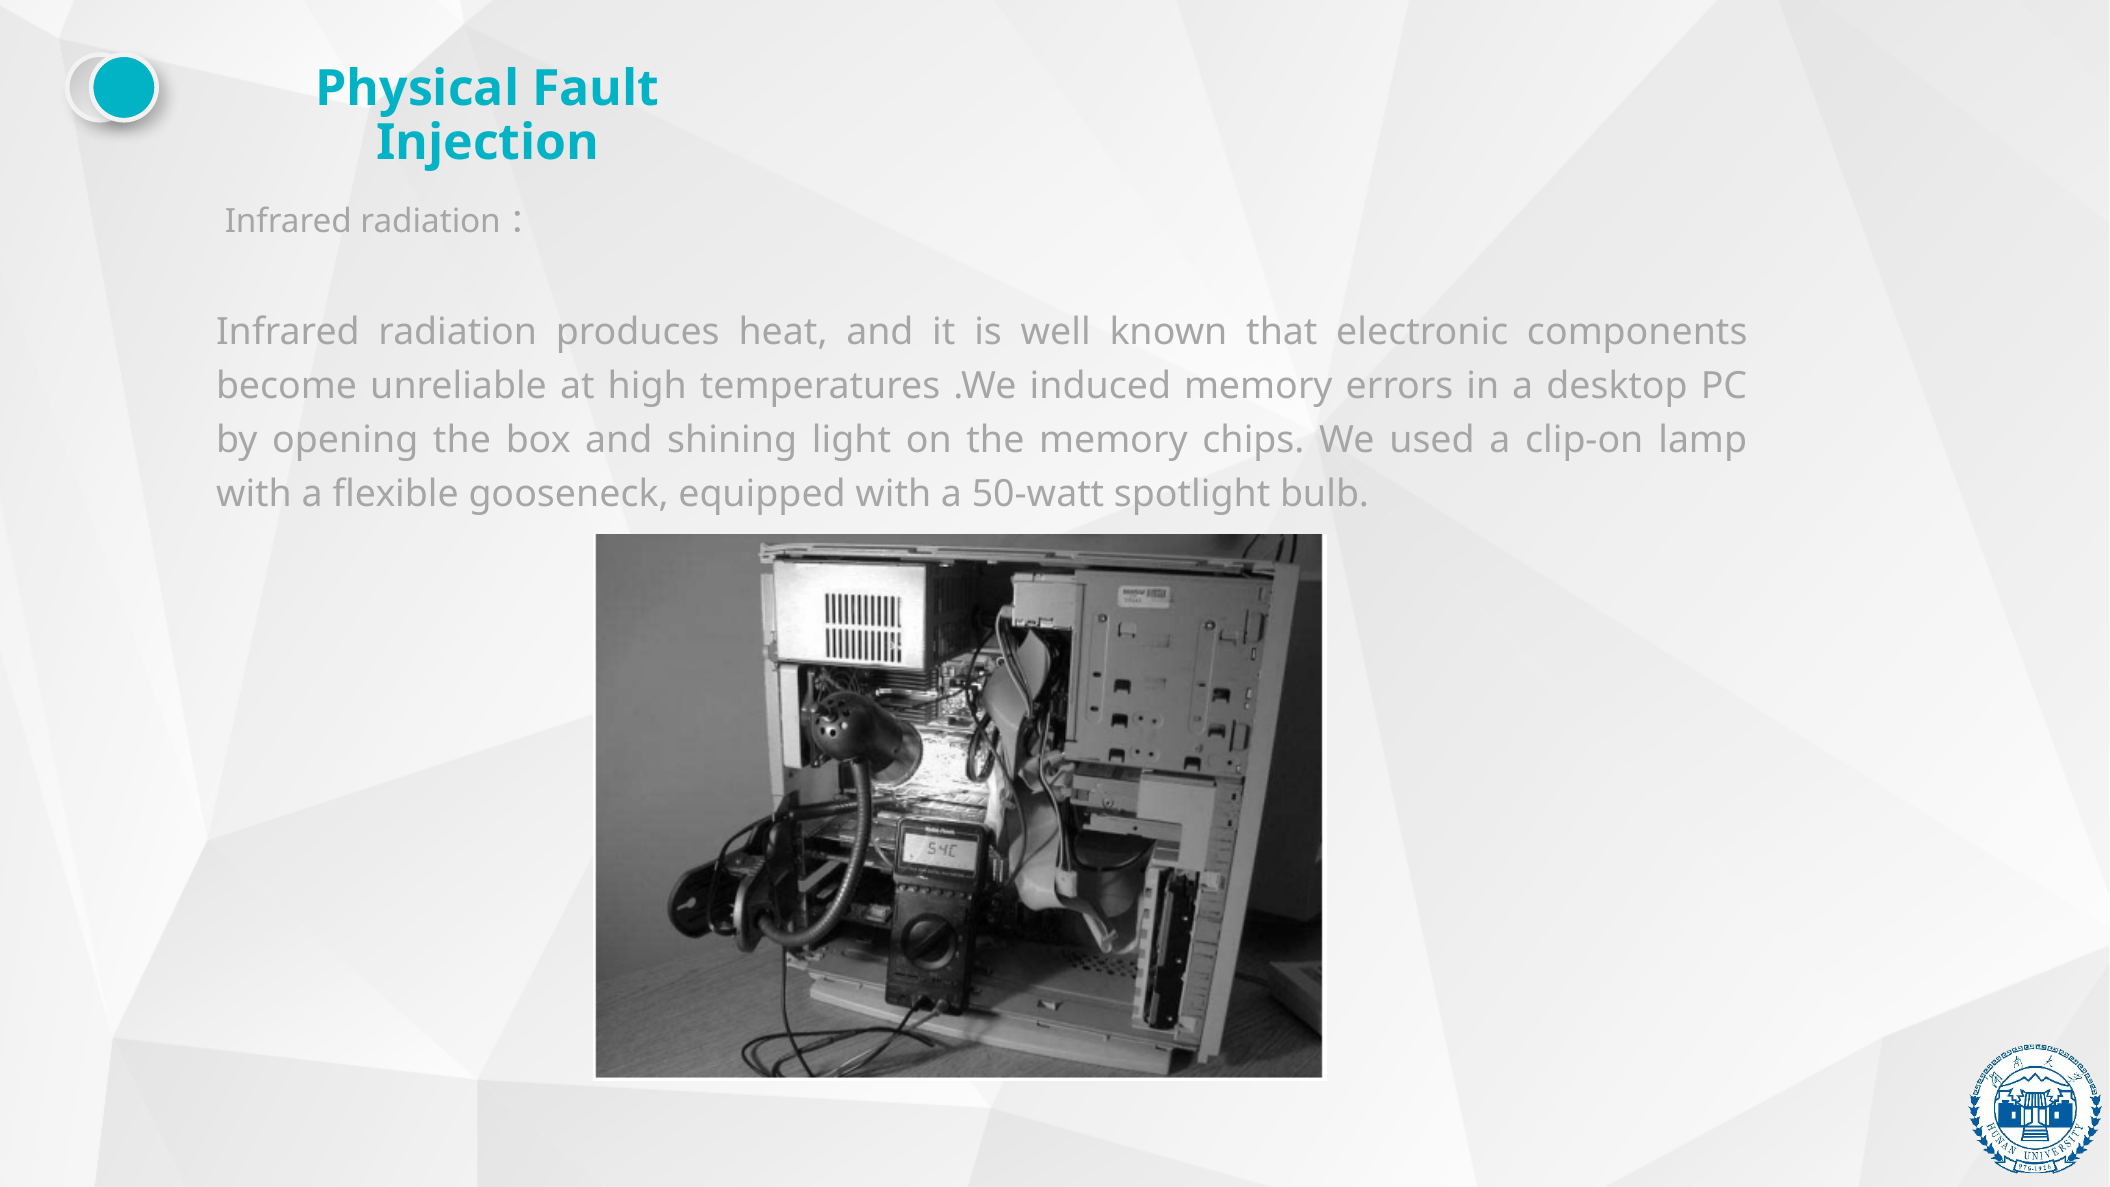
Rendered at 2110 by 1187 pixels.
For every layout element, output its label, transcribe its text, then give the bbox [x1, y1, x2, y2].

picture [0, 0, 2110, 1187]
list Physical Fault Injection [216, 54, 760, 138]
text_box Infrared radiation produces heat, and it is well known that electronic components become unreliable at high temperatures .We induced memory errors in a desktop PC by opening the box and shining light on the memory chips. We used a clip-on lamp with a flexible gooseneck, equipped with a 50-watt spotlight bulb. [215, 297, 1749, 514]
text_box Infrared radiation： [216, 191, 571, 240]
